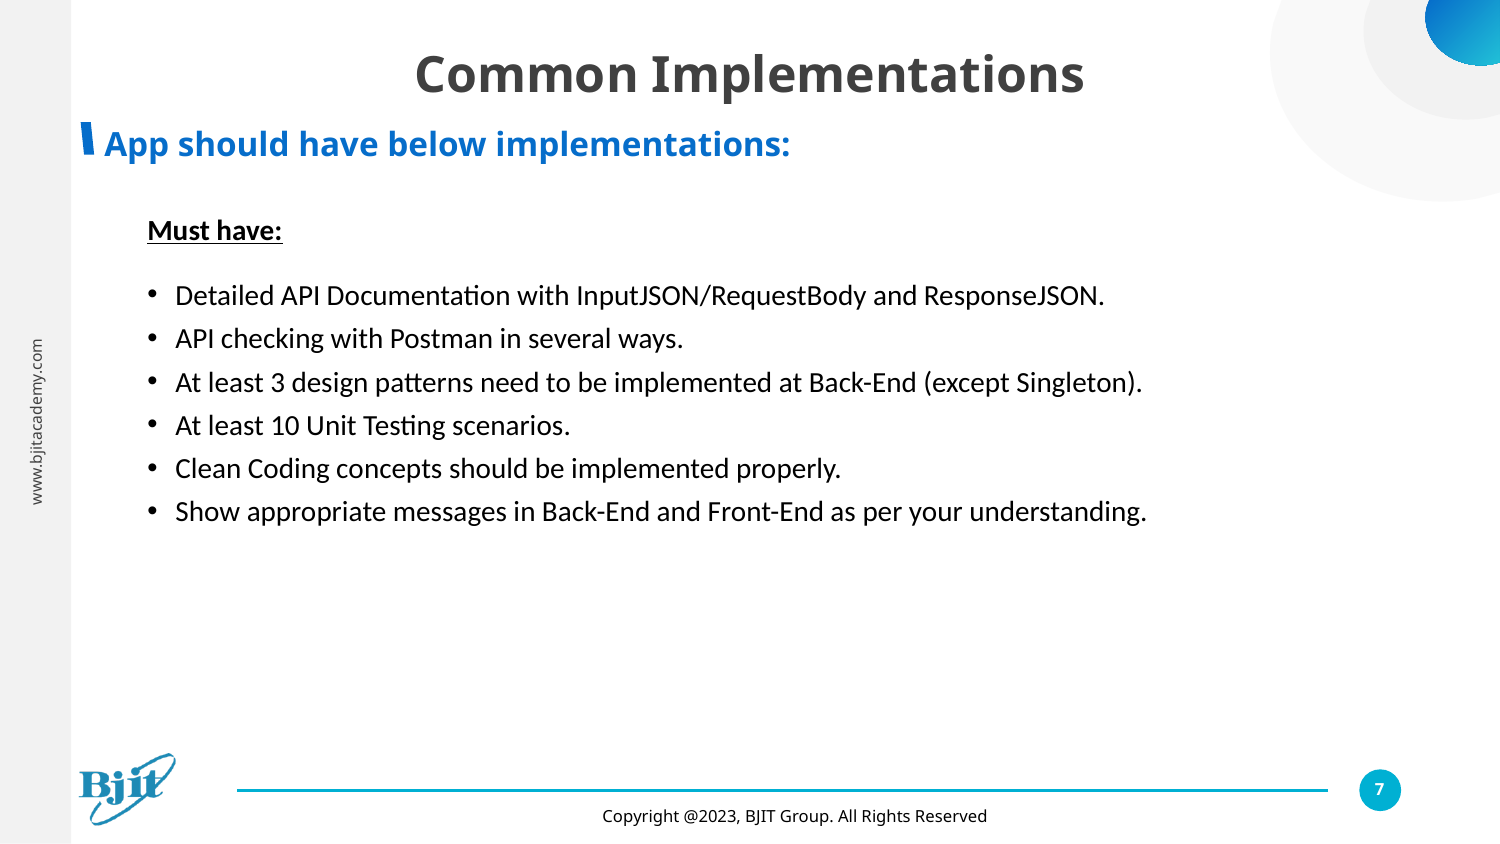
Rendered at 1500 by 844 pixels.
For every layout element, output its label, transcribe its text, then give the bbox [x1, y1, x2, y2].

text_box Common Implementations [31, 42, 1469, 114]
text_box Must have: Detailed API Documentation with InputJSON/RequestBody and ResponseJSON. API checking with Postman in several ways. At least 3 design patterns need to be implemented at Back-End (except Singleton). At least 10 Unit Testing scenarios. Clean Coding concepts should be implemented properly. Show appropriate messages in Back-End and Front-End as per your understanding. [132, 203, 1457, 579]
text_box [78, 120, 97, 157]
text_box App should have below implementations: [89, 115, 868, 171]
picture [78, 753, 176, 826]
